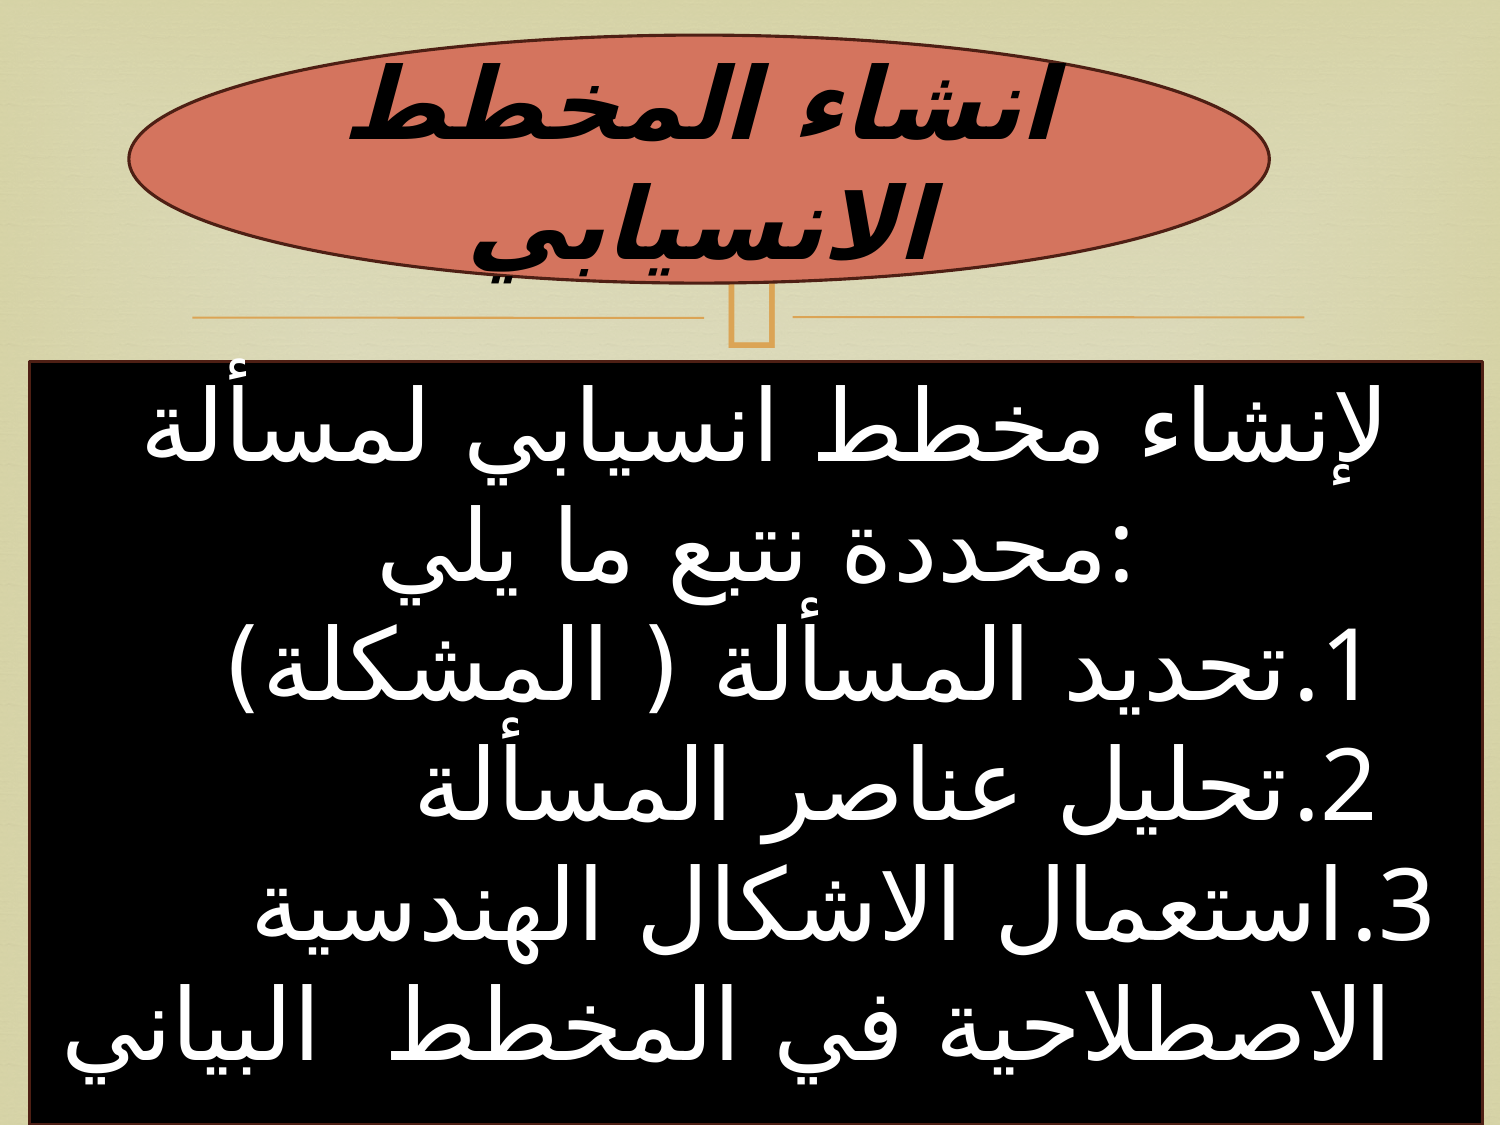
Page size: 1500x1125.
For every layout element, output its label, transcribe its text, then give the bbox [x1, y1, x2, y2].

text_box لإنشاء مخطط انسيابي لمسألة محددة نتبع ما يلي: تحديد المسألة ( المشكلة) تحليل عناصر المسألة استعمال الاشكال الهندسية الاصطلاحية في المخطط البياني [28, 360, 1484, 1125]
text_box انشاء المخطط الانسيابي [127, 33, 1271, 285]
